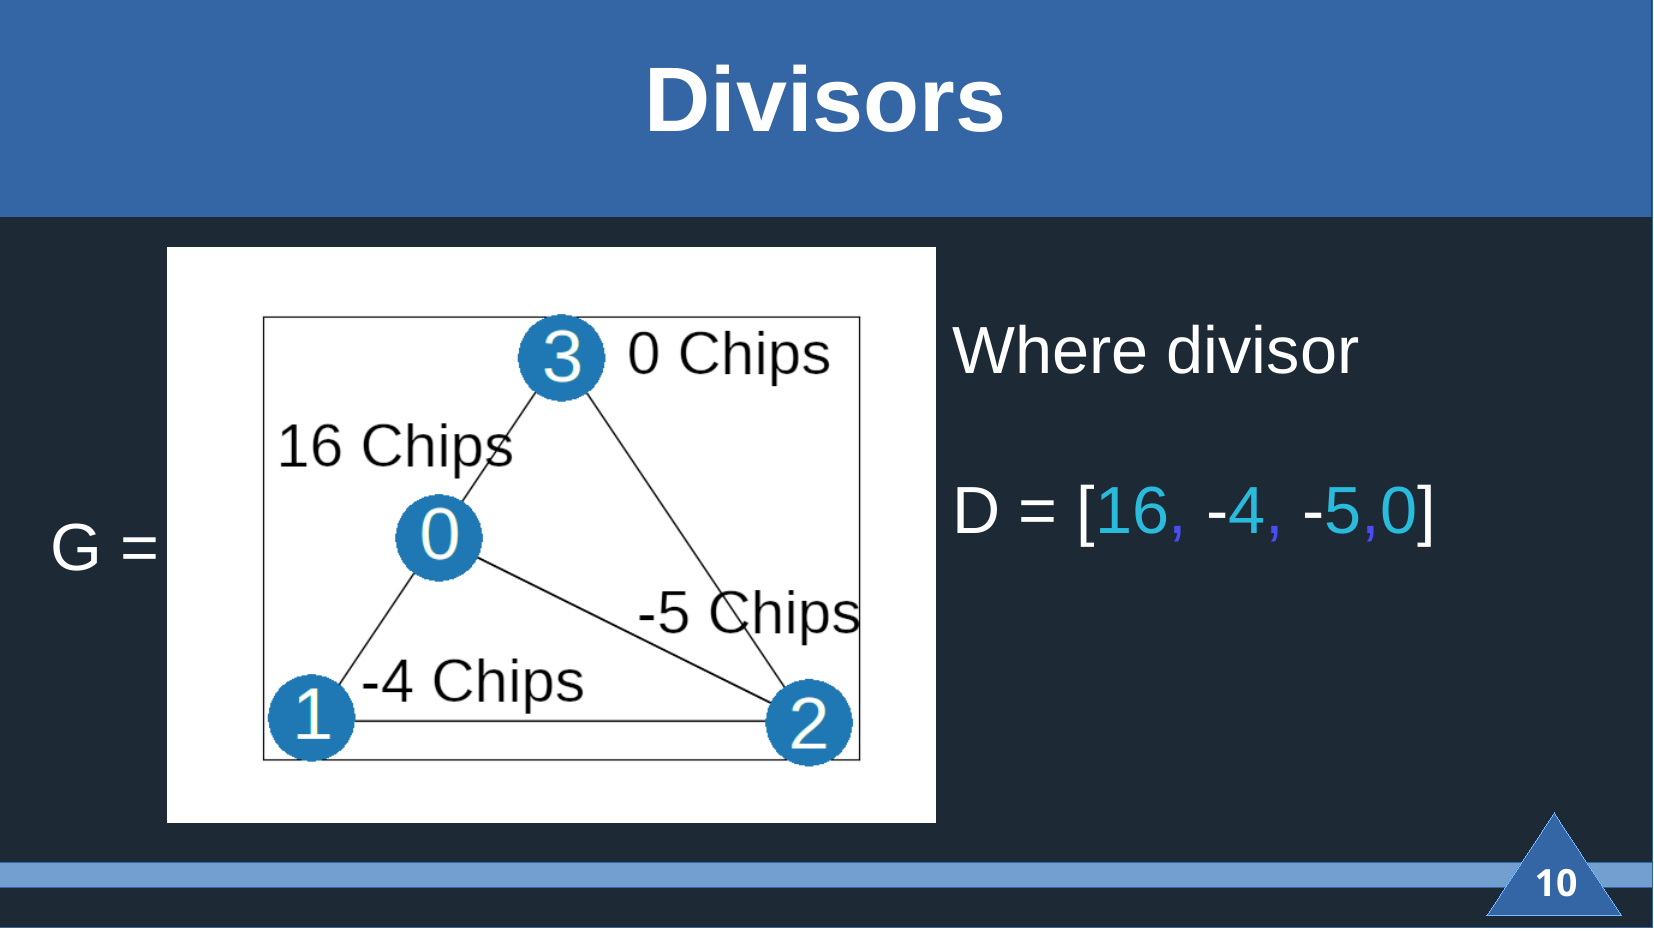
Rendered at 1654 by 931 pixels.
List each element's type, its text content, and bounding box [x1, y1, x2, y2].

text_box Where divisor D = [16, -4, -5,0] [941, 299, 1611, 542]
picture [167, 247, 936, 824]
title Divisors [59, 37, 1593, 153]
subtitle G = [0, 412, 162, 675]
